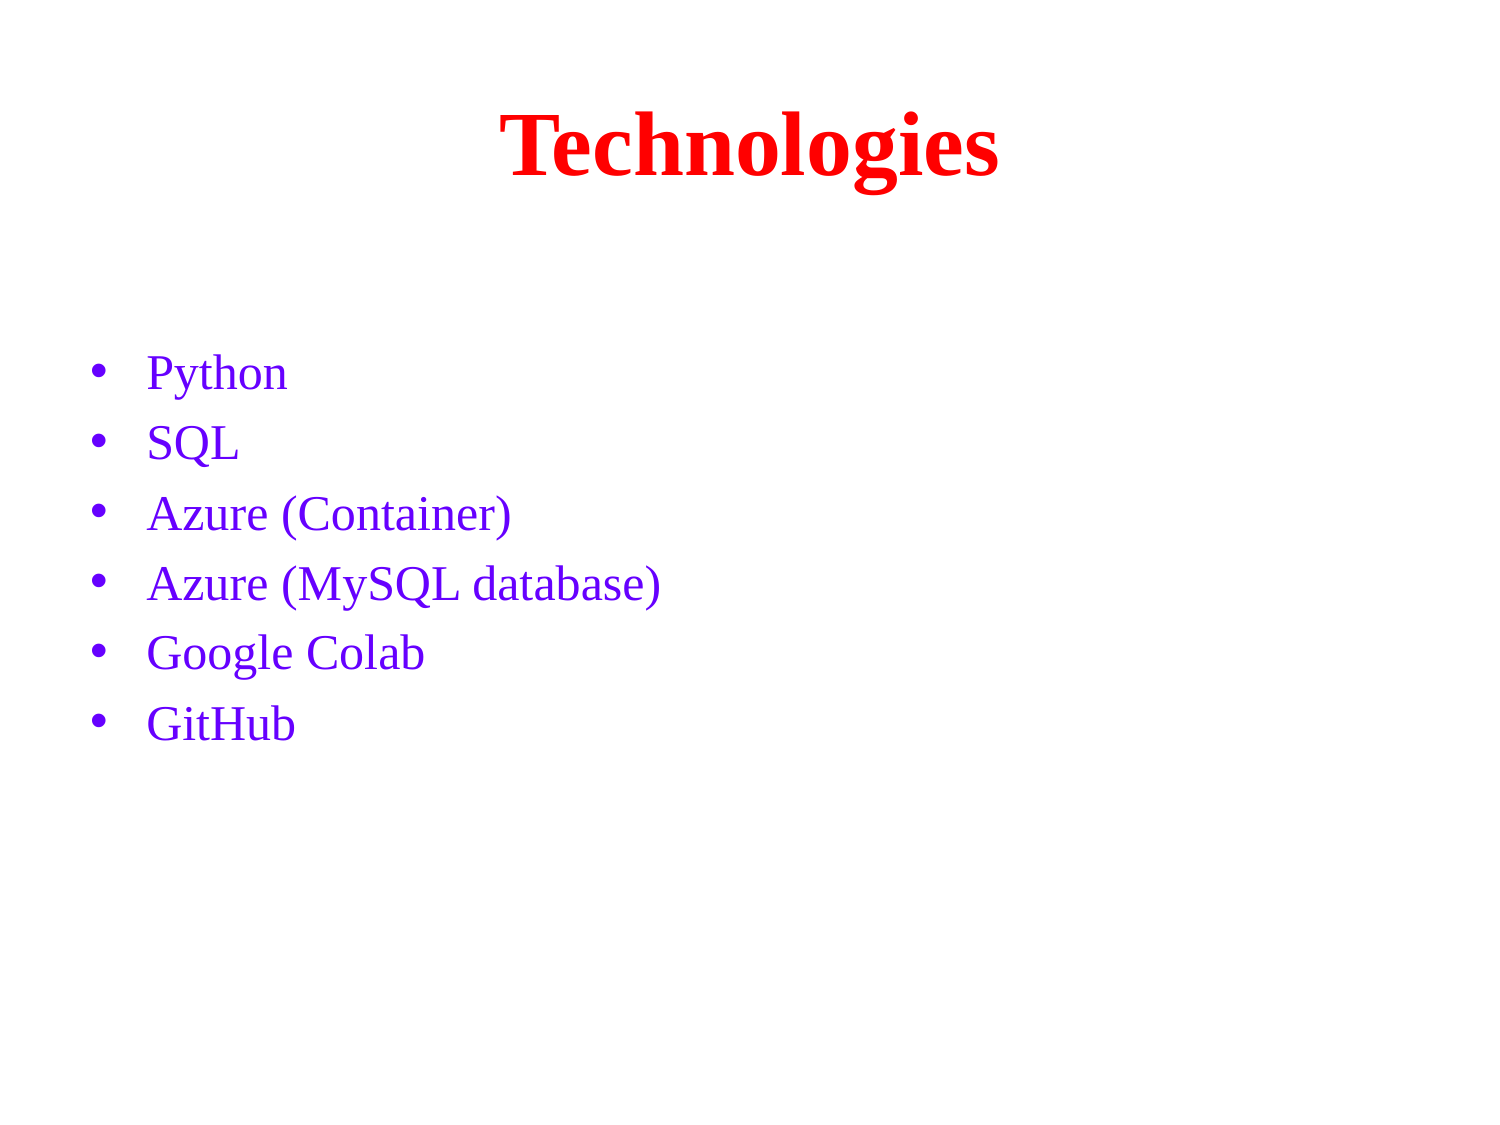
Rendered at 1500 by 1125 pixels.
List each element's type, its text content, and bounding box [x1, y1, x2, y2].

title Technologies [75, 45, 1425, 233]
list Python SQL Azure (Container) Azure (MySQL database) Google Colab GitHub [75, 262, 1425, 1005]
